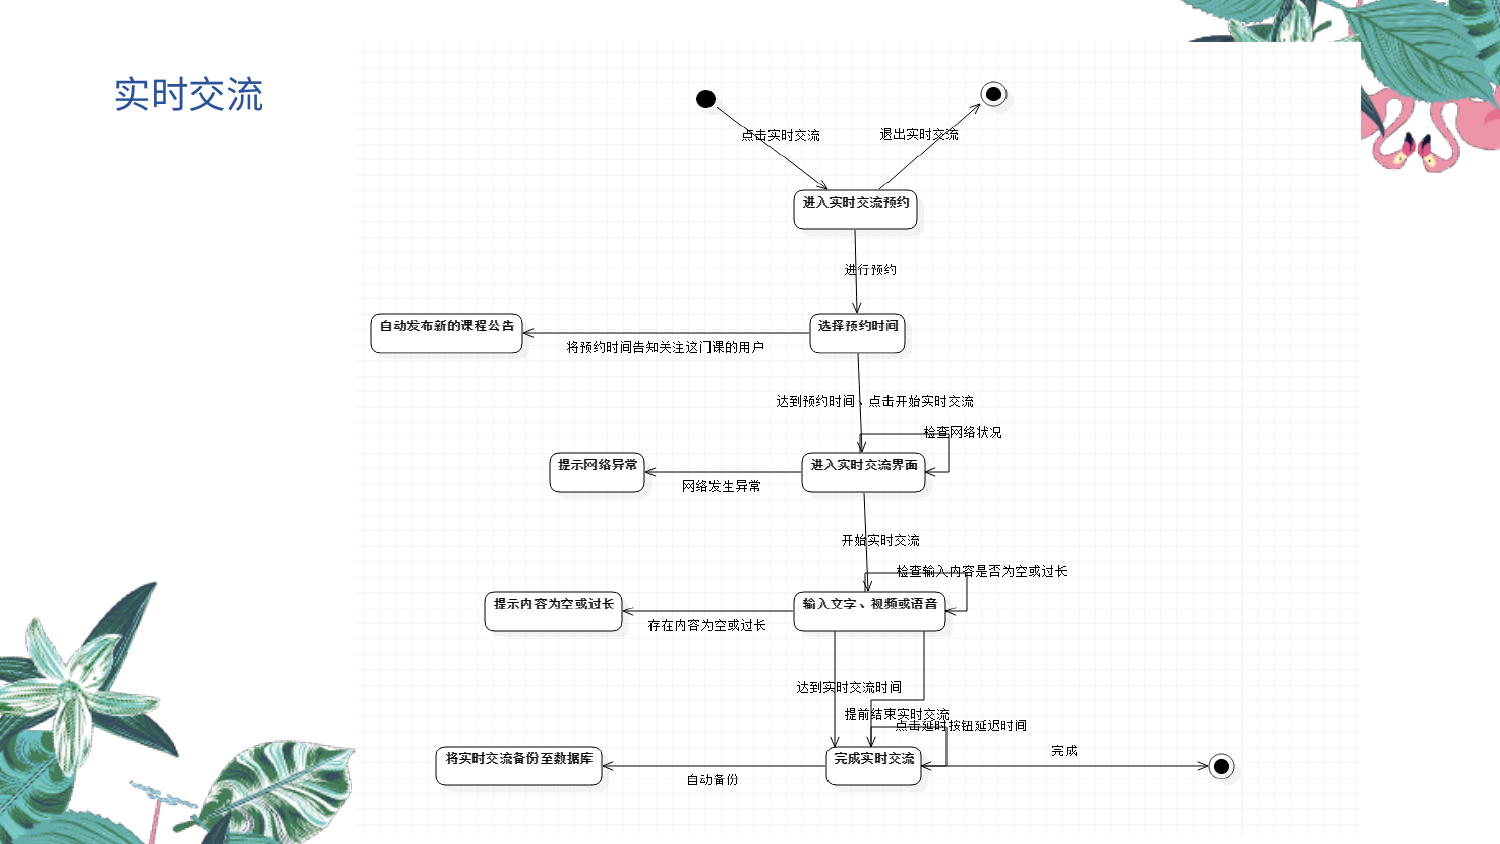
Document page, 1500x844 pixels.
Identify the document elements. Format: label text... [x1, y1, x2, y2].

text_box 实时交流 [99, 64, 350, 124]
picture [0, 0, 1500, 844]
